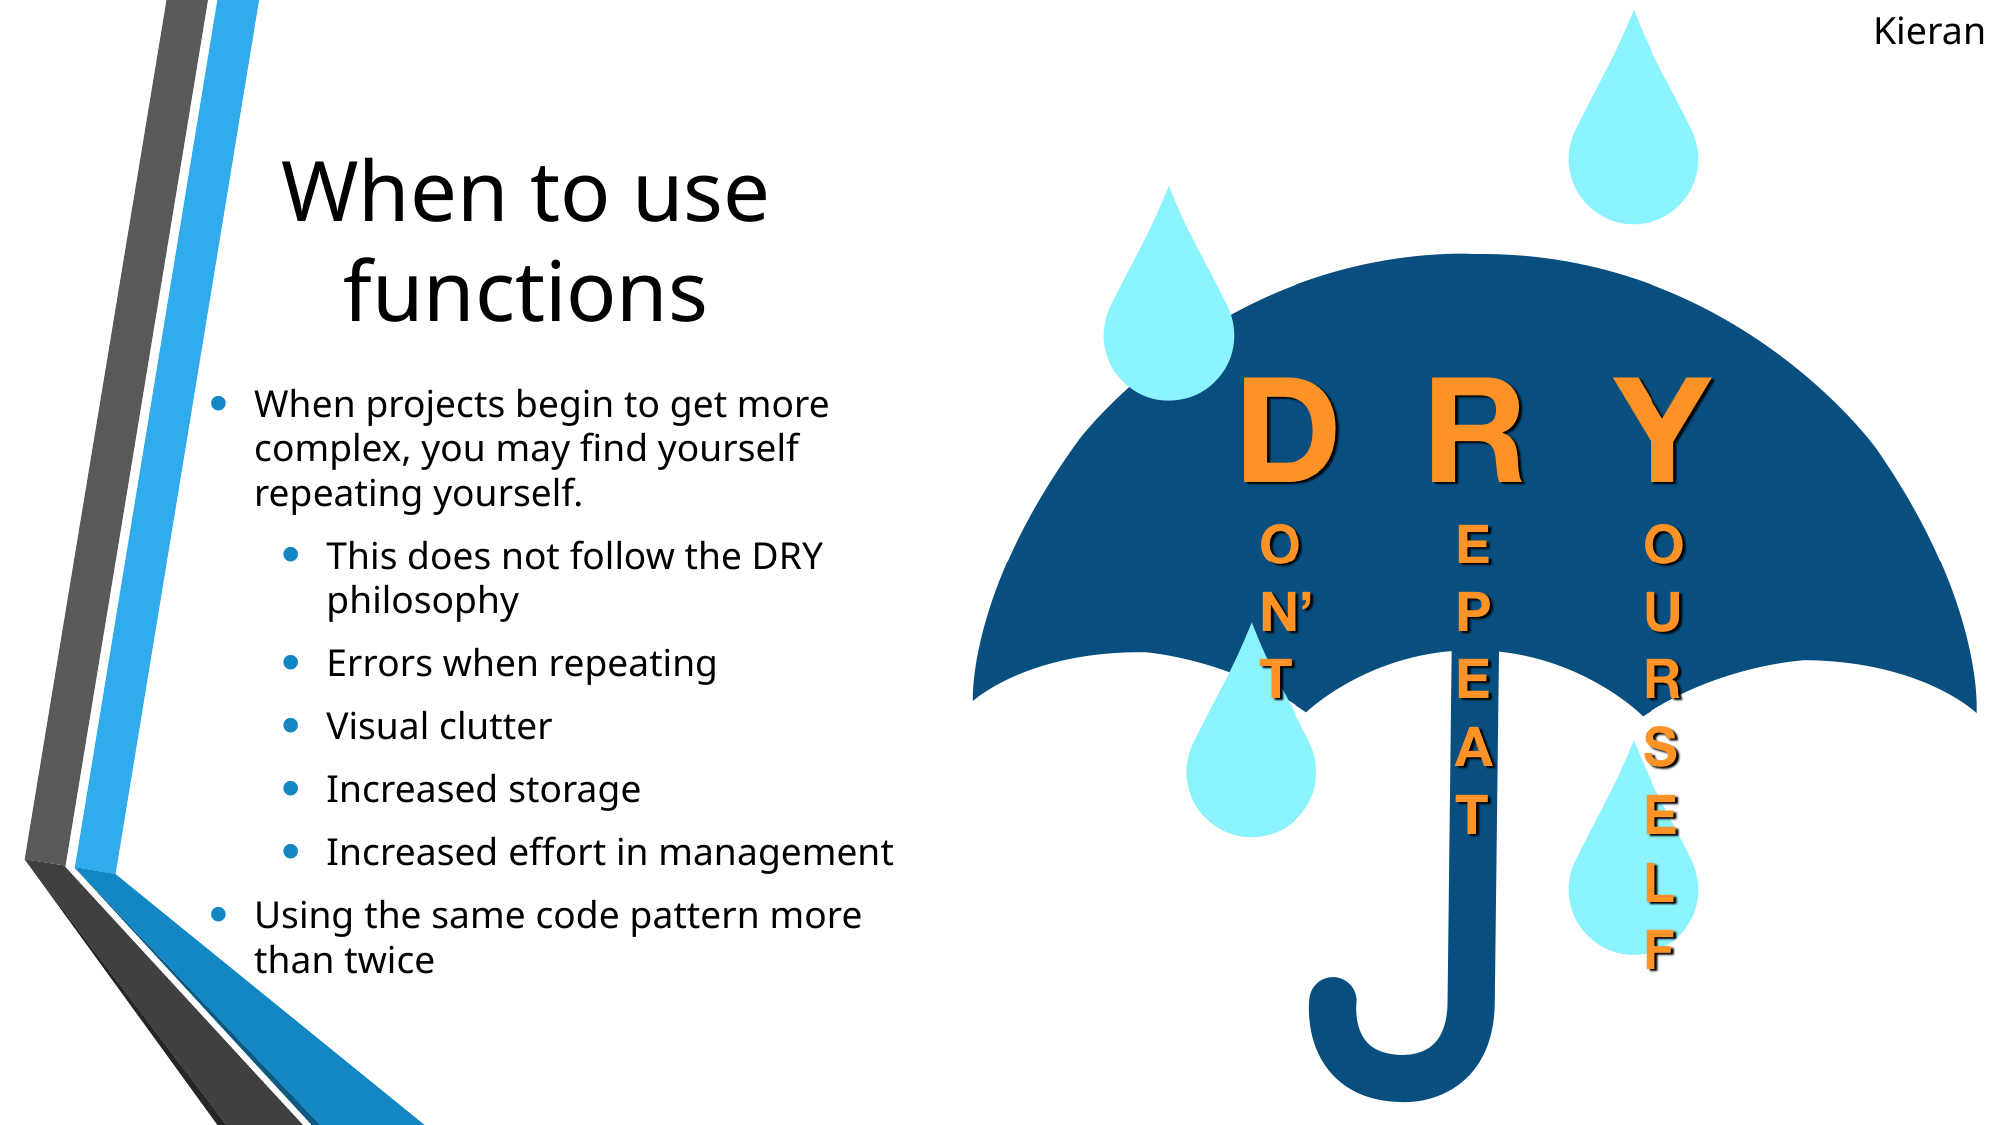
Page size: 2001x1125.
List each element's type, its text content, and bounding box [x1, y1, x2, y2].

list When projects begin to get more complex, you may find yourself repeating yourself. This does not follow the DRY philosophy Errors when repeating Visual clutter Increased storage Increased effort in management Using the same code pattern more than twice [194, 372, 950, 995]
picture [950, 0, 2000, 1125]
title When to use functions [132, 130, 920, 347]
